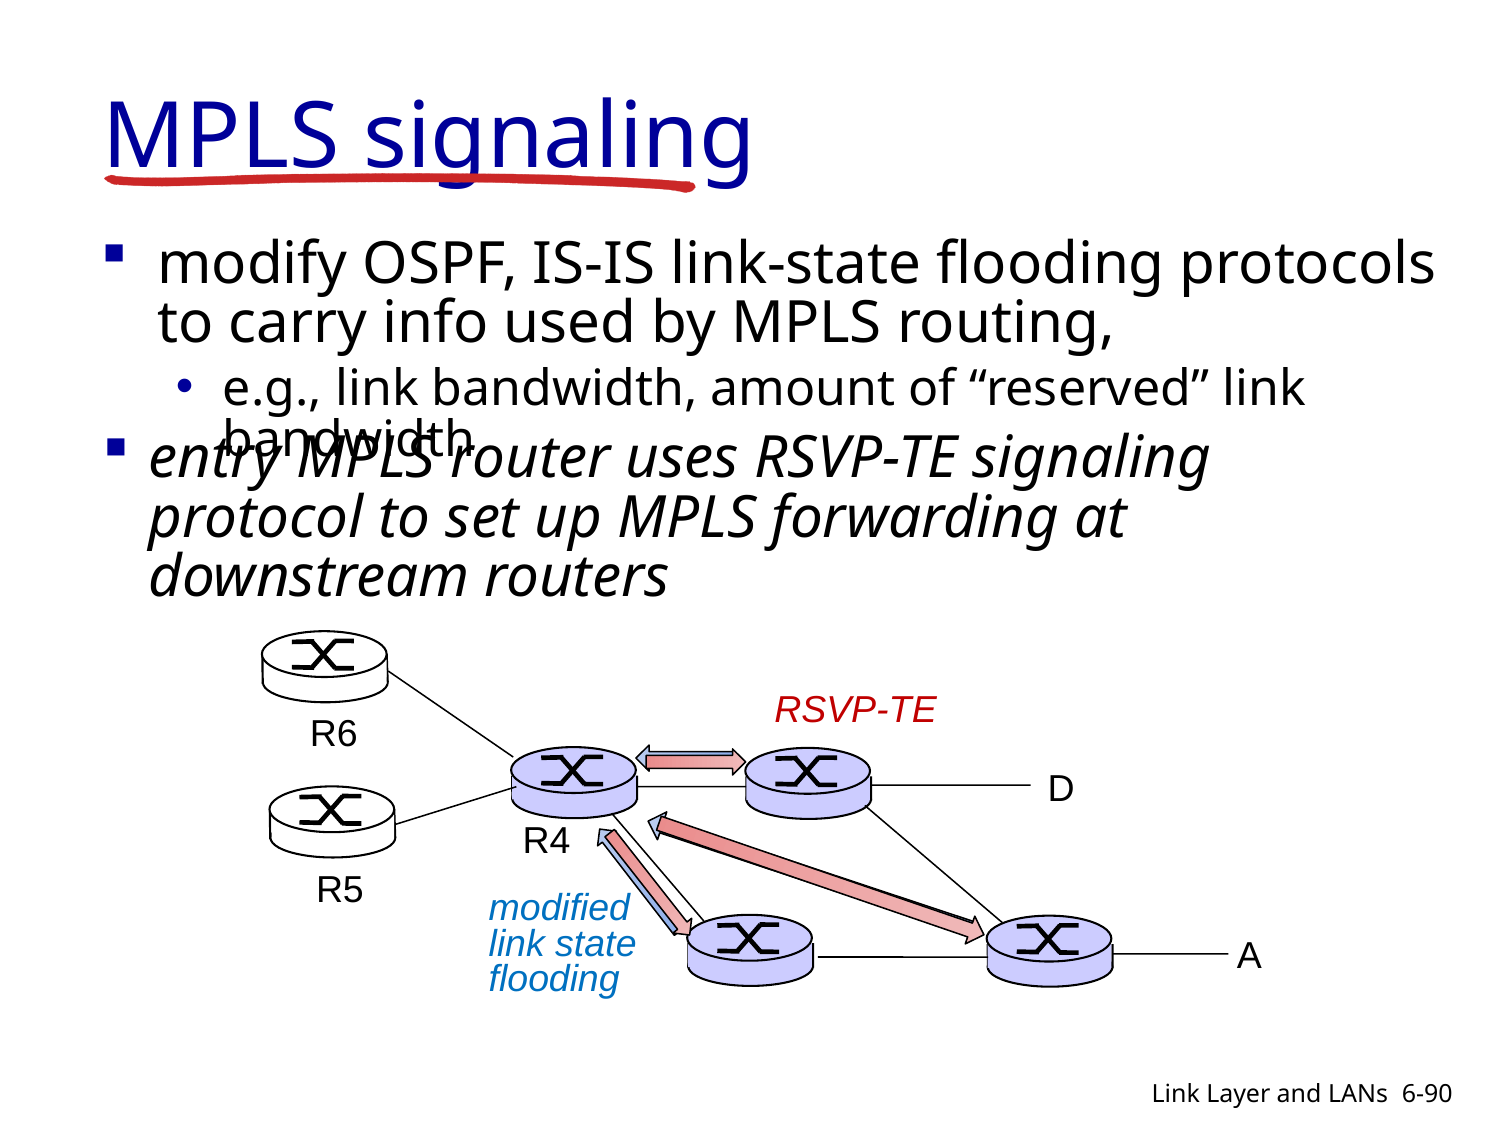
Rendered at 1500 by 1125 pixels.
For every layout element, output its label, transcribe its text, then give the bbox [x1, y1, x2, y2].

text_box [472, 744, 984, 1008]
text_box D [1032, 756, 1090, 817]
slide_number 6-90 [1387, 1069, 1478, 1115]
list modify OSPF, IS-IS link-state flooding protocols to carry info used by MPLS routing, e.g., link bandwidth, amount of “reserved” link bandwidth [85, 228, 1454, 450]
footer Link Layer and LANs [1045, 1069, 1404, 1110]
picture [101, 168, 702, 198]
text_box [261, 630, 388, 703]
text_box A [1222, 923, 1277, 984]
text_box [269, 786, 396, 858]
text_box entry MPLS router uses RSVP-TE signaling protocol to set up MPLS forwarding at downstream routers [87, 422, 1456, 597]
text_box R6 [295, 711, 373, 762]
title MPLS signaling [87, 37, 1363, 225]
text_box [637, 686, 994, 950]
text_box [988, 915, 1113, 987]
text_box R5 [301, 866, 379, 918]
